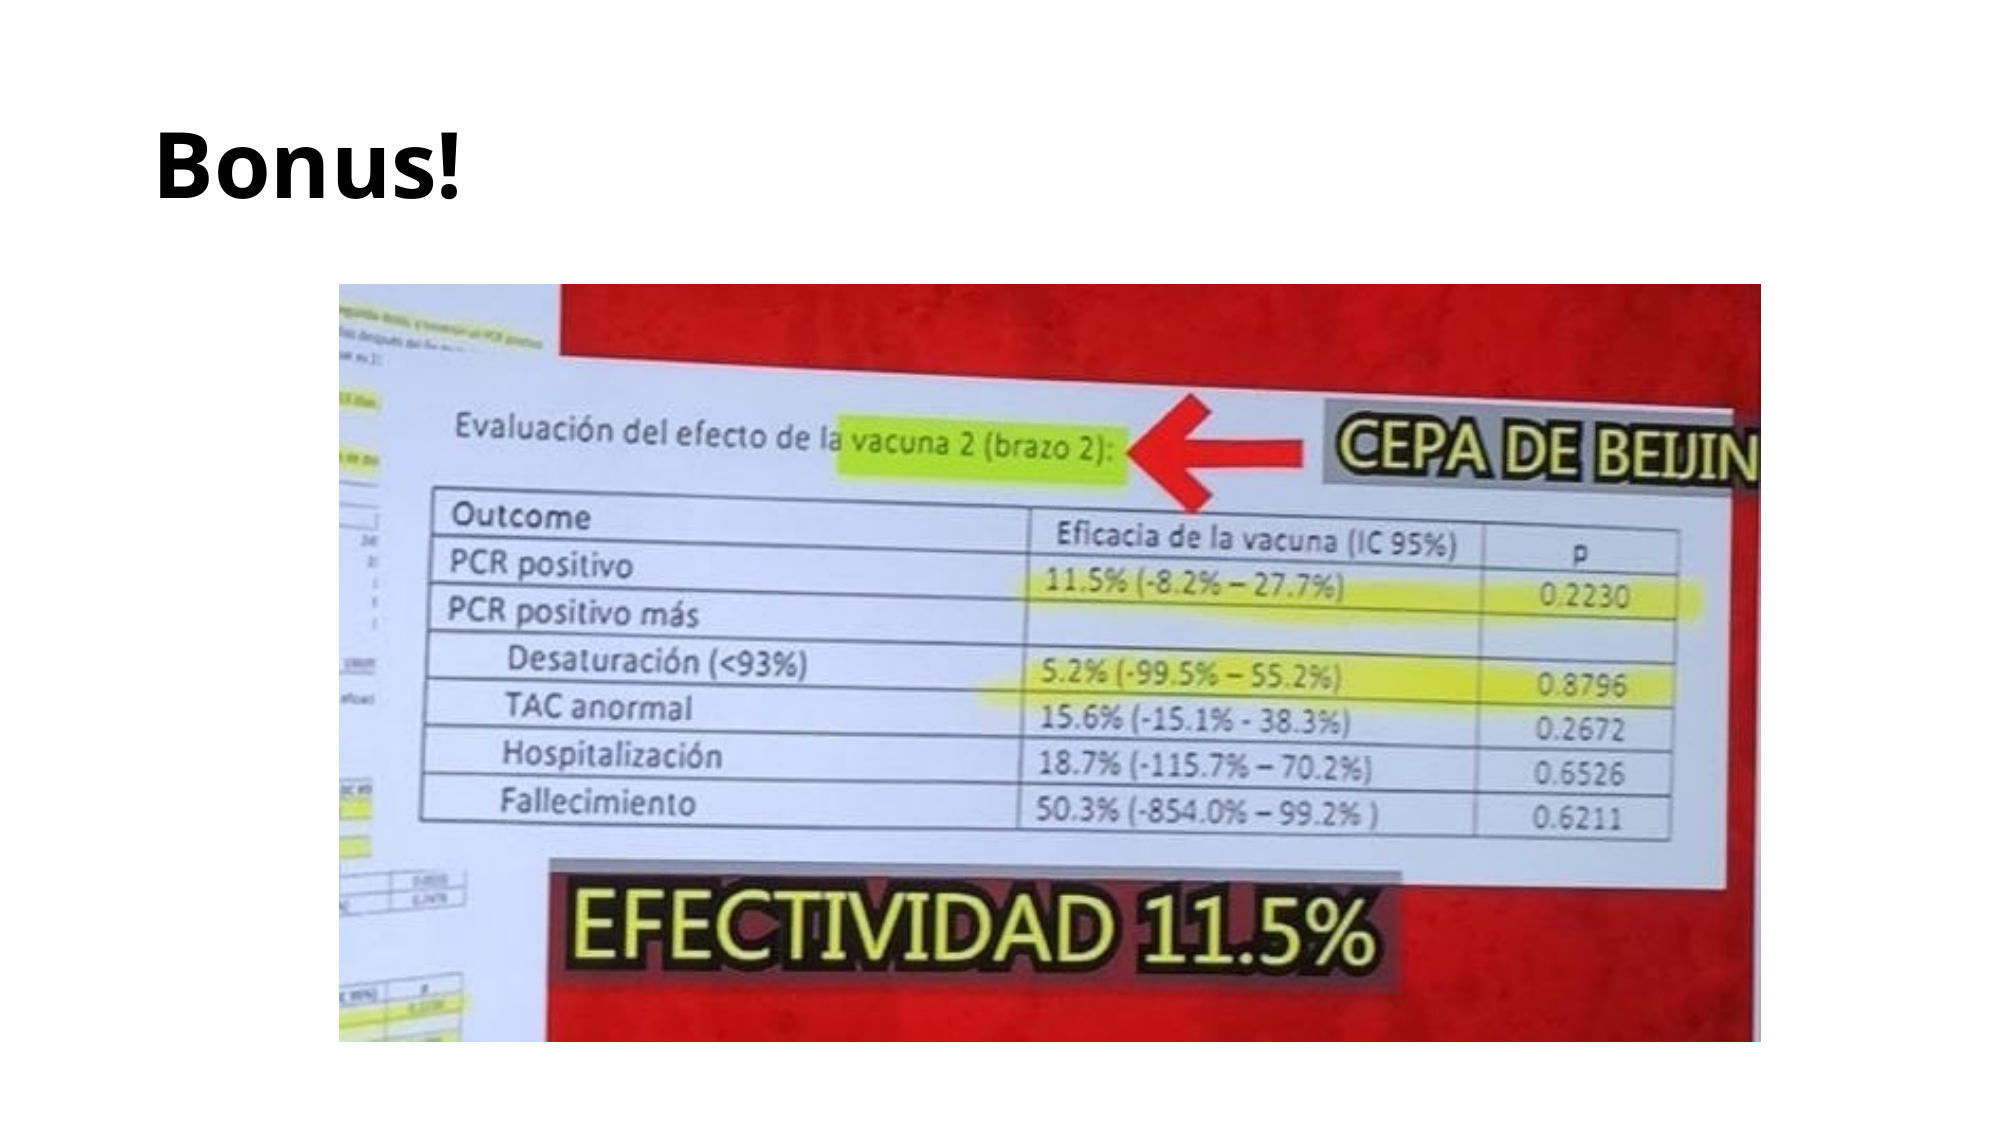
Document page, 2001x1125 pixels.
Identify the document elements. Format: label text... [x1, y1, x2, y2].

picture [339, 284, 1761, 1042]
title Bonus! [137, 59, 1917, 278]
